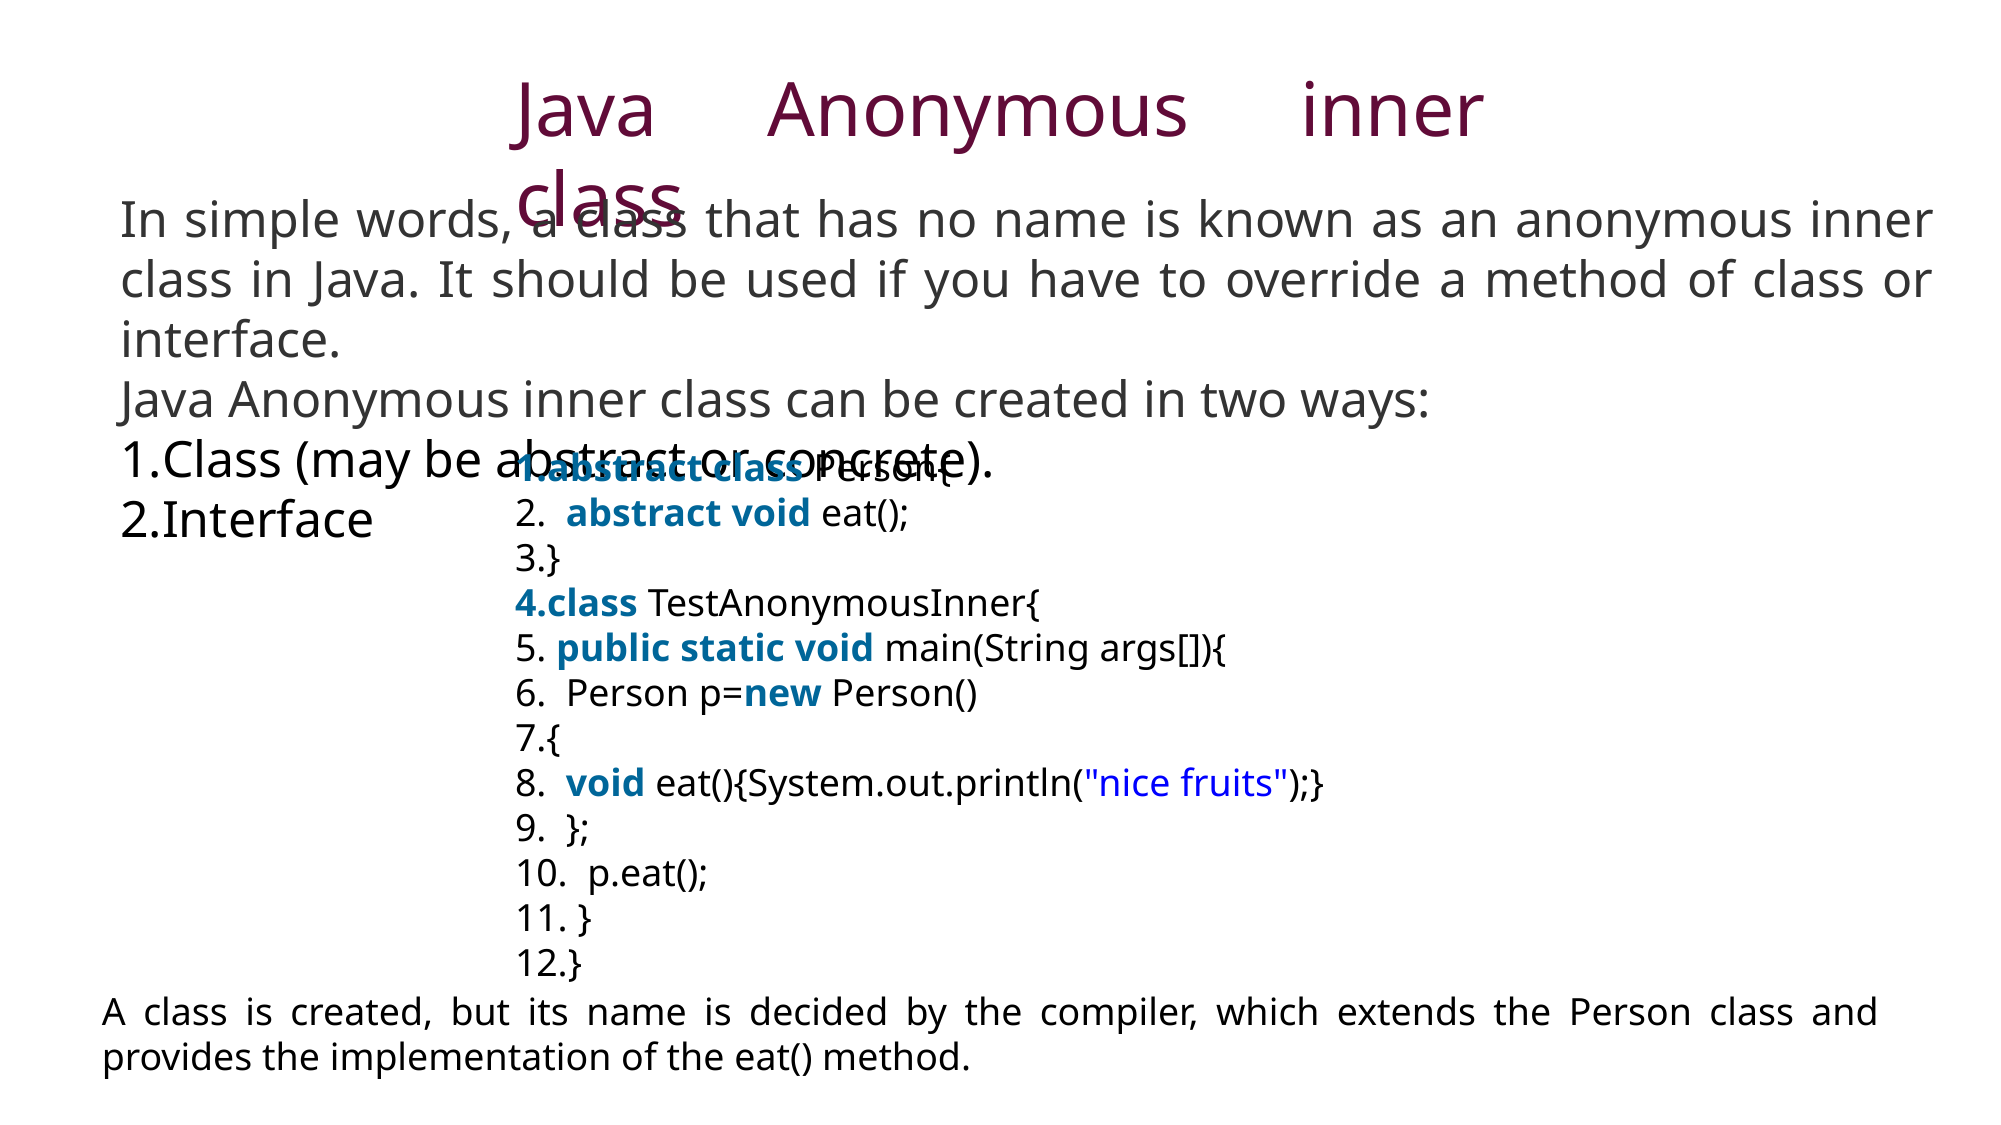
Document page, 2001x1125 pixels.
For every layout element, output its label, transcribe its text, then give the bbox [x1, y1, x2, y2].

text_box In simple words, a class that has no name is known as an anonymous inner class in Java. It should be used if you have to override a method of class or interface. Java Anonymous inner class can be created in two ways: Class (may be abstract or concrete). Interface [105, 179, 1950, 555]
text_box Java Anonymous inner class [500, 53, 1501, 179]
text_box abstract class Person{ abstract void eat(); } class TestAnonymousInner{ public static void main(String args[]){ Person p=new Person() { void eat(){System.out.println("nice fruits");} }; p.eat(); } } [500, 436, 1501, 981]
text_box A class is created, but its name is decided by the compiler, which extends the Person class and provides the implementation of the eat() method. [87, 981, 1896, 1086]
